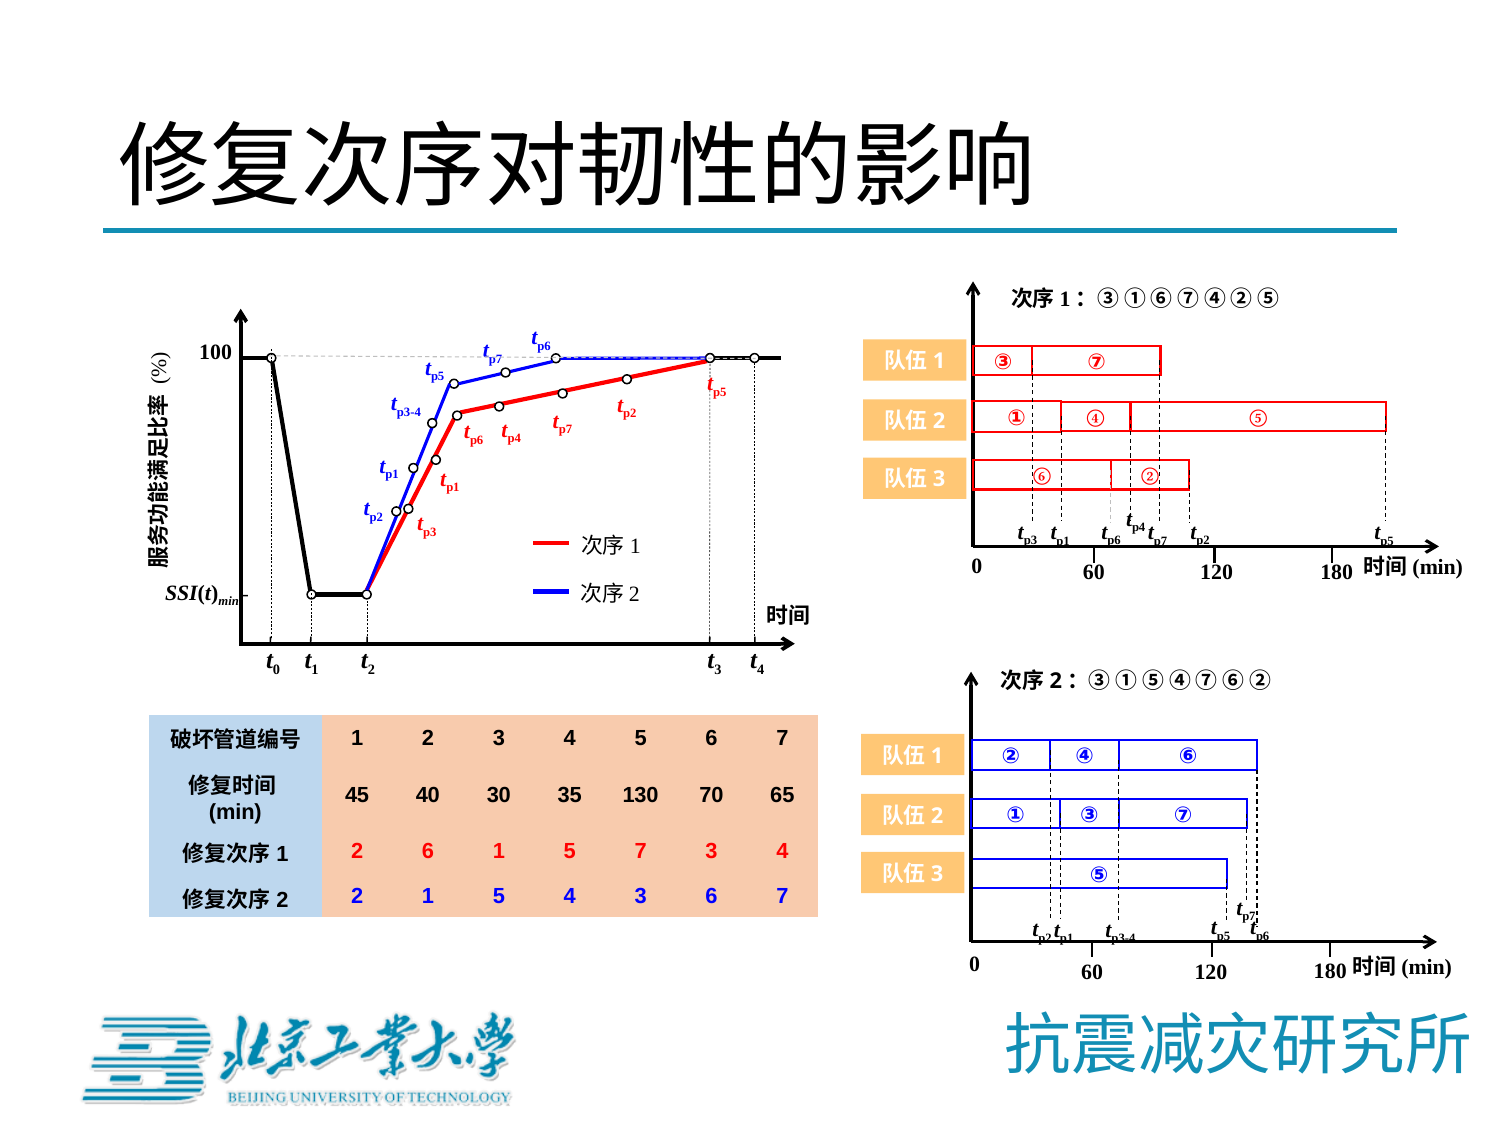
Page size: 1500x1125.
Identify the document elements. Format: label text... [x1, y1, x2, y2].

table_cell 45 [322, 761, 392, 828]
table_cell 修复时间(min) [149, 761, 322, 828]
picture [67, 1001, 561, 1125]
text_box ④ [1051, 739, 1118, 771]
table_cell 3 [605, 874, 676, 917]
title 修复次序对韧性的影响 [103, 59, 1397, 278]
text_box [449, 379, 458, 389]
text_box 队伍2 [860, 793, 965, 836]
text_box 队伍3 [862, 457, 967, 500]
text_box ② [1131, 459, 1159, 491]
table_cell 1 [463, 828, 534, 874]
text_box 100 [193, 337, 238, 375]
text_box ① [972, 798, 1050, 829]
text_box [452, 411, 462, 421]
text_box ⑤ [1119, 858, 1228, 889]
text_box tp6 [1101, 517, 1122, 546]
table_cell 修复次序2 [149, 874, 322, 917]
text_box ⑦ [1031, 345, 1162, 376]
table_cell 30 [463, 761, 534, 828]
text_box 队伍1 [860, 733, 965, 776]
text_box ⑤ [1160, 401, 1387, 432]
text_box 60 [1082, 557, 1105, 585]
text_box ② [1110, 459, 1130, 491]
table_cell 3 [676, 828, 747, 874]
text_box ① [974, 400, 1032, 433]
table_cell 修复次序1 [149, 828, 322, 874]
table_cell 4 [534, 874, 605, 917]
text_box ⑤ [1131, 401, 1159, 432]
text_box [271, 359, 312, 599]
text_box tp1 [1054, 915, 1074, 941]
text_box tp3-4 [1105, 942, 1136, 946]
text_box 时间(min) [1352, 952, 1452, 979]
text_box tp1 [454, 464, 460, 494]
text_box 时间(min) [1363, 552, 1463, 580]
text_box tp4 [501, 415, 522, 446]
table_header 3 [463, 715, 534, 761]
table_cell 7 [605, 828, 676, 874]
text_box ③ [1061, 798, 1118, 829]
text_box t4 [748, 644, 767, 665]
table_cell 5 [534, 828, 605, 874]
text_box 0 [969, 950, 981, 977]
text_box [460, 361, 707, 413]
text_box 队伍2 [862, 398, 967, 442]
text_box 次序2 [580, 579, 640, 607]
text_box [366, 418, 454, 591]
text_box ⑥ [1118, 739, 1258, 771]
text_box tp5 [710, 369, 727, 399]
table_cell 130 [605, 761, 676, 828]
table_cell 35 [534, 761, 605, 828]
text_box tp4 [1126, 504, 1146, 534]
text_box 0 [971, 551, 983, 578]
text_box t2 [359, 644, 377, 665]
text_box tp7 [1147, 518, 1168, 546]
text_box ② [1160, 459, 1190, 491]
table_cell 40 [392, 761, 463, 828]
text_box tp2 [617, 413, 637, 421]
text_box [366, 383, 450, 590]
text_box tp5 [1374, 518, 1395, 546]
text_box 60 [1080, 957, 1103, 984]
text_box t3 [681, 644, 747, 670]
text_box t1 [302, 644, 321, 665]
text_box tp6 [531, 322, 551, 353]
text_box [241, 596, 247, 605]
table_cell 2 [322, 828, 392, 874]
table_cell 2 [322, 874, 392, 917]
text_box ② [972, 739, 1051, 771]
table_cell 1 [392, 874, 463, 917]
text_box tp1 [1050, 518, 1071, 546]
text_box tp7 [483, 336, 503, 355]
text_box tp6 [1250, 912, 1270, 941]
text_box 队伍1 [862, 338, 967, 382]
text_box tp6 [464, 417, 484, 447]
text_box ⑦ [1119, 798, 1248, 829]
text_box tp3 [1017, 517, 1038, 546]
text_box t0 [264, 644, 283, 665]
text_box 次序1：③ ① ⑥ ⑦ ④ ② ⑤ [996, 277, 1295, 319]
text_box ⑥ [1033, 459, 1060, 491]
text_box tp5 [425, 359, 445, 383]
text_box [268, 355, 756, 359]
table_cell 7 [747, 874, 818, 917]
text_box 次序1 [581, 531, 641, 558]
table_cell 6 [676, 874, 747, 917]
text_box ④ [1062, 401, 1131, 432]
table_cell 6 [392, 828, 463, 874]
text_box tp5 [1210, 912, 1231, 941]
table_header 4 [534, 715, 605, 761]
text_box 180 [1320, 557, 1354, 585]
text_box tp2 [1190, 517, 1211, 546]
text_box SSI(t)min [157, 578, 240, 605]
text_box ⑤ [973, 858, 1050, 889]
text_box ⑤ [1051, 858, 1060, 889]
table_header 1 [322, 715, 392, 761]
text_box [362, 590, 372, 599]
text_box tp7 [1236, 893, 1256, 923]
text_box 时间 [763, 601, 814, 632]
text_box tp1 [1054, 942, 1074, 946]
table_header 7 [747, 715, 818, 761]
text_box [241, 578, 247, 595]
text_box 次序2：③ ① ⑤ ④ ⑦ ⑥ ② [1000, 667, 1333, 694]
text_box tp7 [552, 413, 573, 437]
text_box ⑥ [974, 459, 1032, 491]
text_box 服务功能满足比率 (%) [144, 308, 178, 569]
table_cell 65 [747, 761, 818, 828]
text_box ① [1033, 400, 1062, 433]
table_header 5 [605, 715, 676, 761]
text_box ⑤ [1061, 858, 1118, 889]
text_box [458, 361, 553, 384]
text_box ① [1051, 798, 1061, 829]
table_cell 4 [747, 828, 818, 874]
text_box 120 [1194, 957, 1228, 984]
text_box 120 [1200, 557, 1234, 585]
text_box 180 [1313, 956, 1347, 984]
table_header 2 [392, 715, 463, 761]
table_cell 70 [676, 761, 747, 828]
table_header 6 [676, 715, 747, 761]
text_box ⑥ [1062, 459, 1110, 491]
text_box ③ [974, 345, 1031, 376]
table_cell 5 [463, 874, 534, 917]
text_box tp3-4 [1105, 915, 1136, 941]
table_header 破坏管道编号 [149, 715, 322, 761]
text_box 队伍3 [860, 851, 965, 894]
text_box tp2 [1032, 915, 1053, 941]
